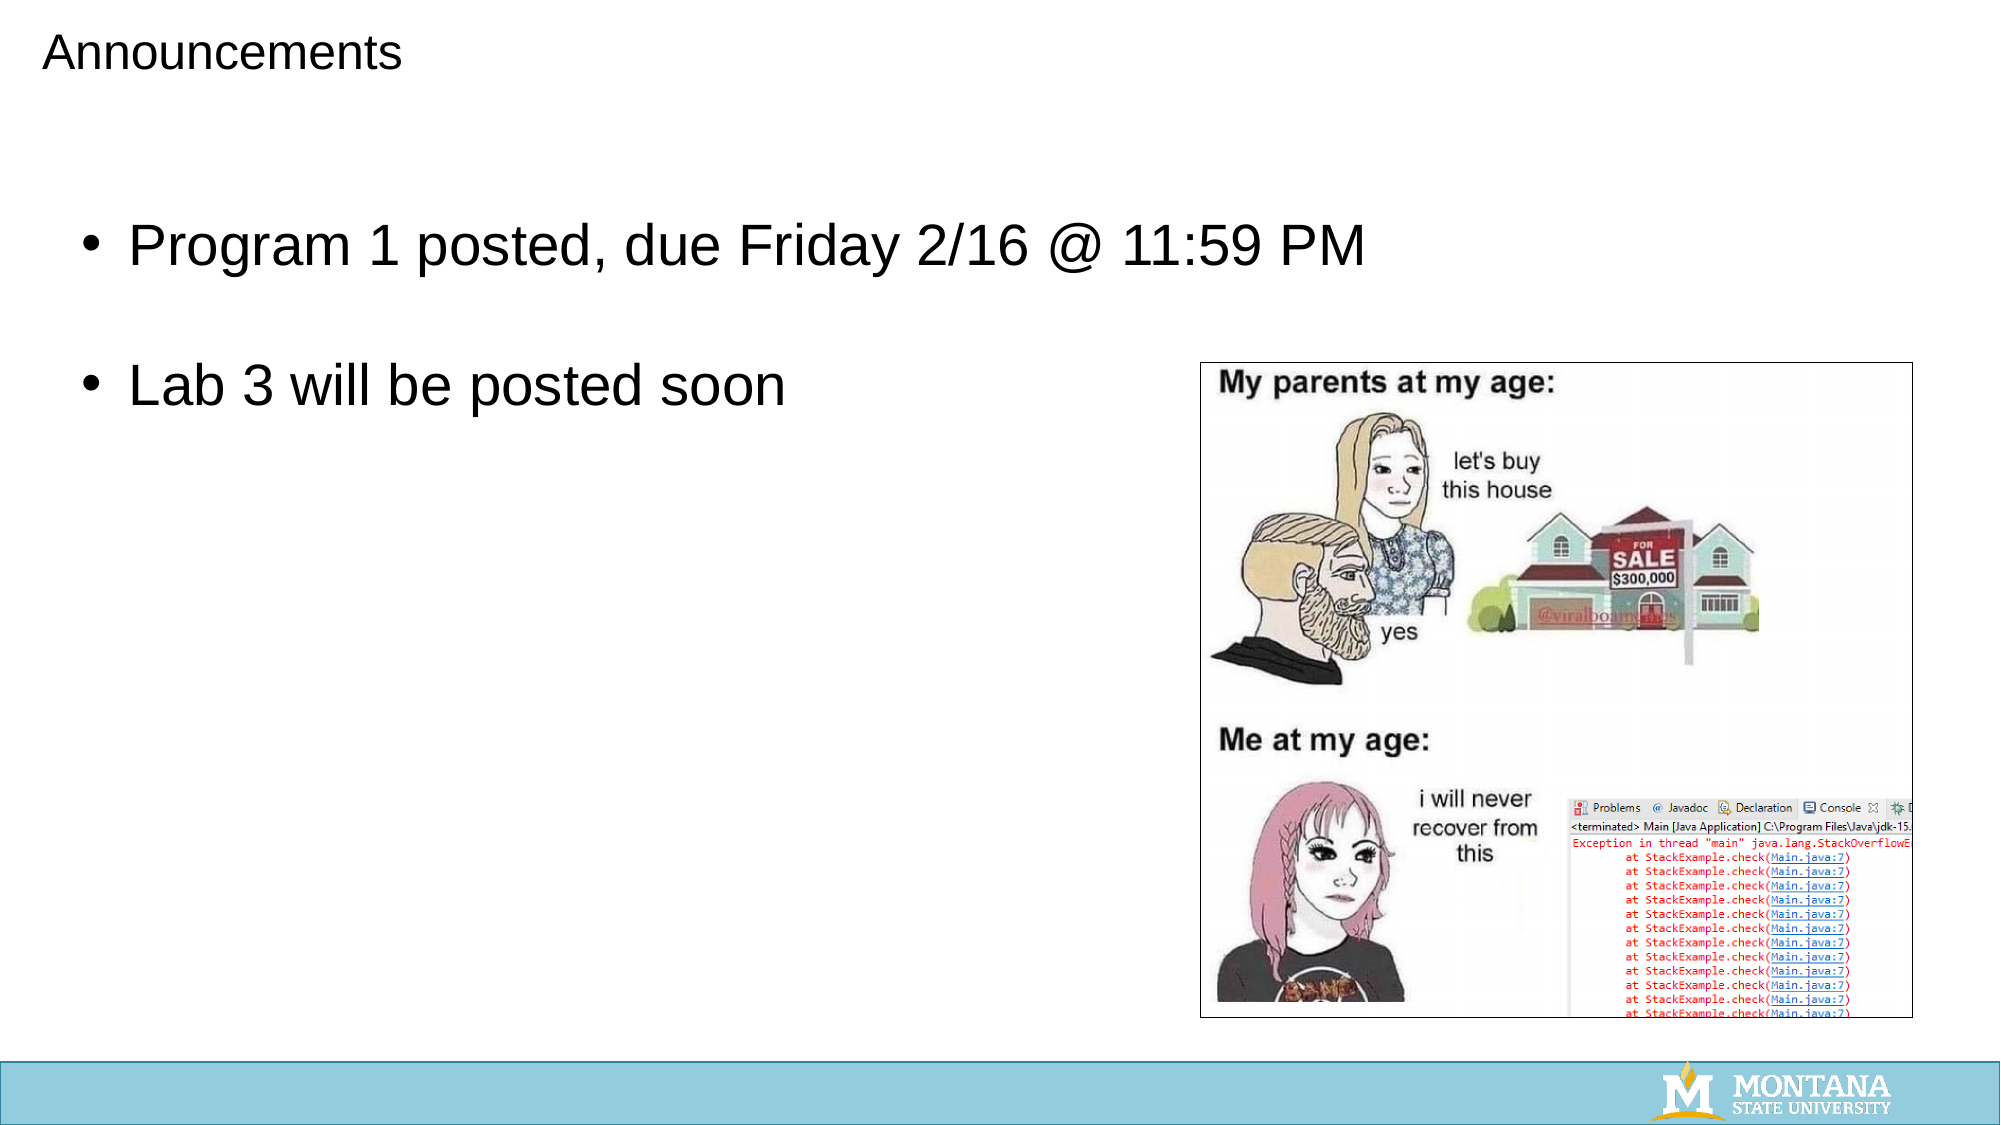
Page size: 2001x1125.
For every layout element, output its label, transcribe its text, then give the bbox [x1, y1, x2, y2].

text_box Announcements [27, 12, 419, 87]
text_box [1892, 1060, 2000, 1125]
picture [1199, 362, 1913, 1018]
picture [1649, 1060, 1892, 1122]
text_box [0, 1060, 1647, 1125]
text_box Program 1 posted, due Friday 2/16 @ 11:59 PM Lab 3 will be posted soon [66, 200, 1384, 425]
